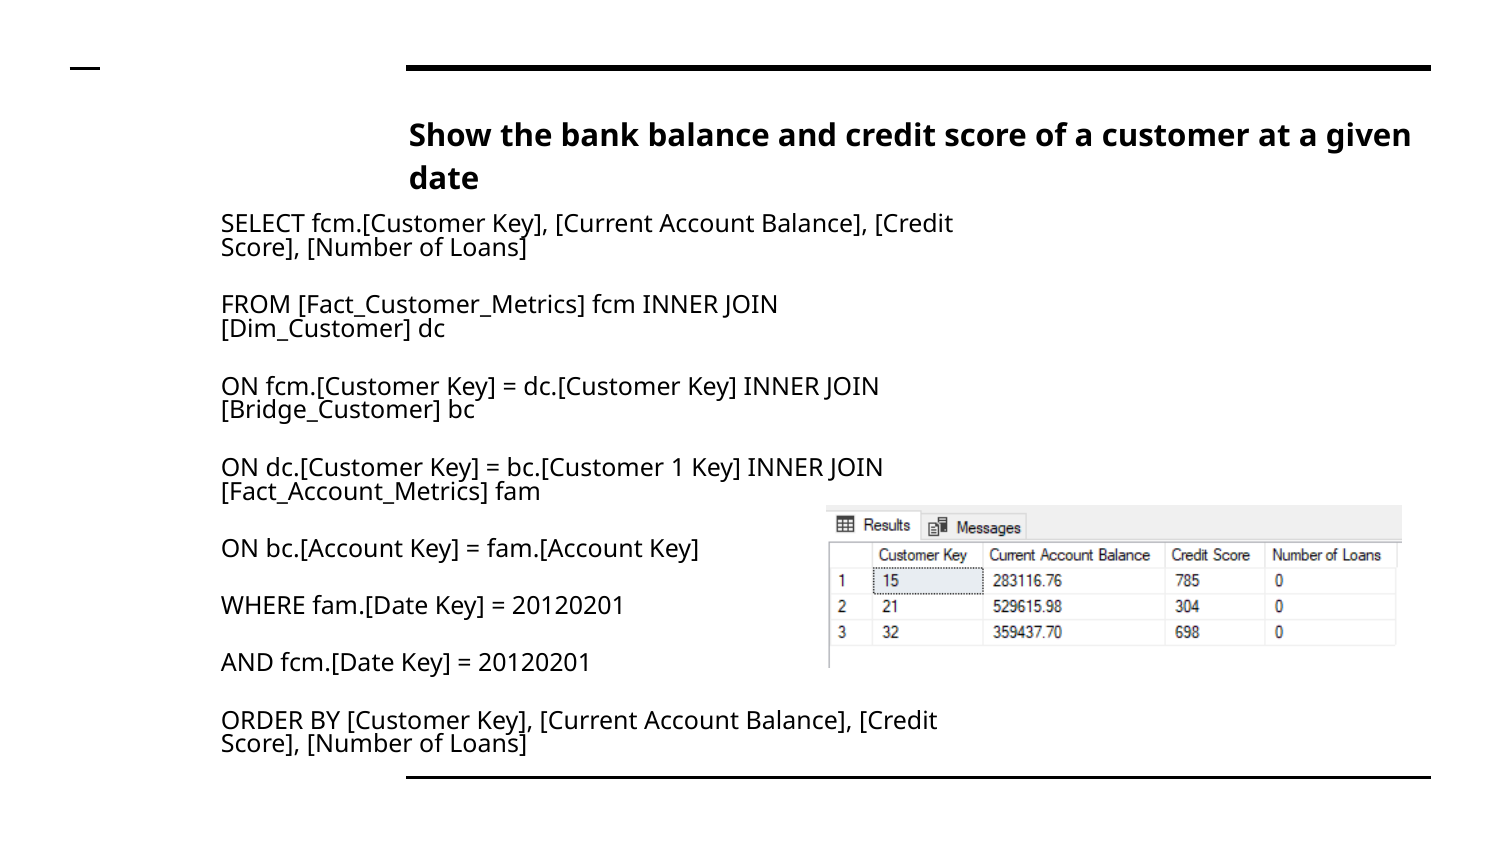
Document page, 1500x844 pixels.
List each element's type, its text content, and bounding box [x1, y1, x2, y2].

title Show the bank balance and credit score of a customer at a given date [393, 94, 1431, 199]
picture [826, 505, 1402, 668]
list SELECT fcm.[Customer Key], [Current Account Balance], [Credit Score], [Number of Loans] FROM [Fact_Customer_Metrics] fcm INNER JOIN [Dim_Customer] dc ON fcm.[Customer Key] = dc.[Customer Key] INNER JOIN [Bridge_Customer] bc ON dc.[Customer Key] = bc.[Customer 1 Key] INNER JOIN [Fact_Account_Metrics] fam ON bc.[Account Key] = fam.[Account Key] WHERE fam.[Date Key] = 20120201 AND fcm.[Date Key] = 20120201 ORDER BY [Customer Key], [Current Account Balance], [Credit Score], [Number of Loans] [205, 198, 979, 773]
